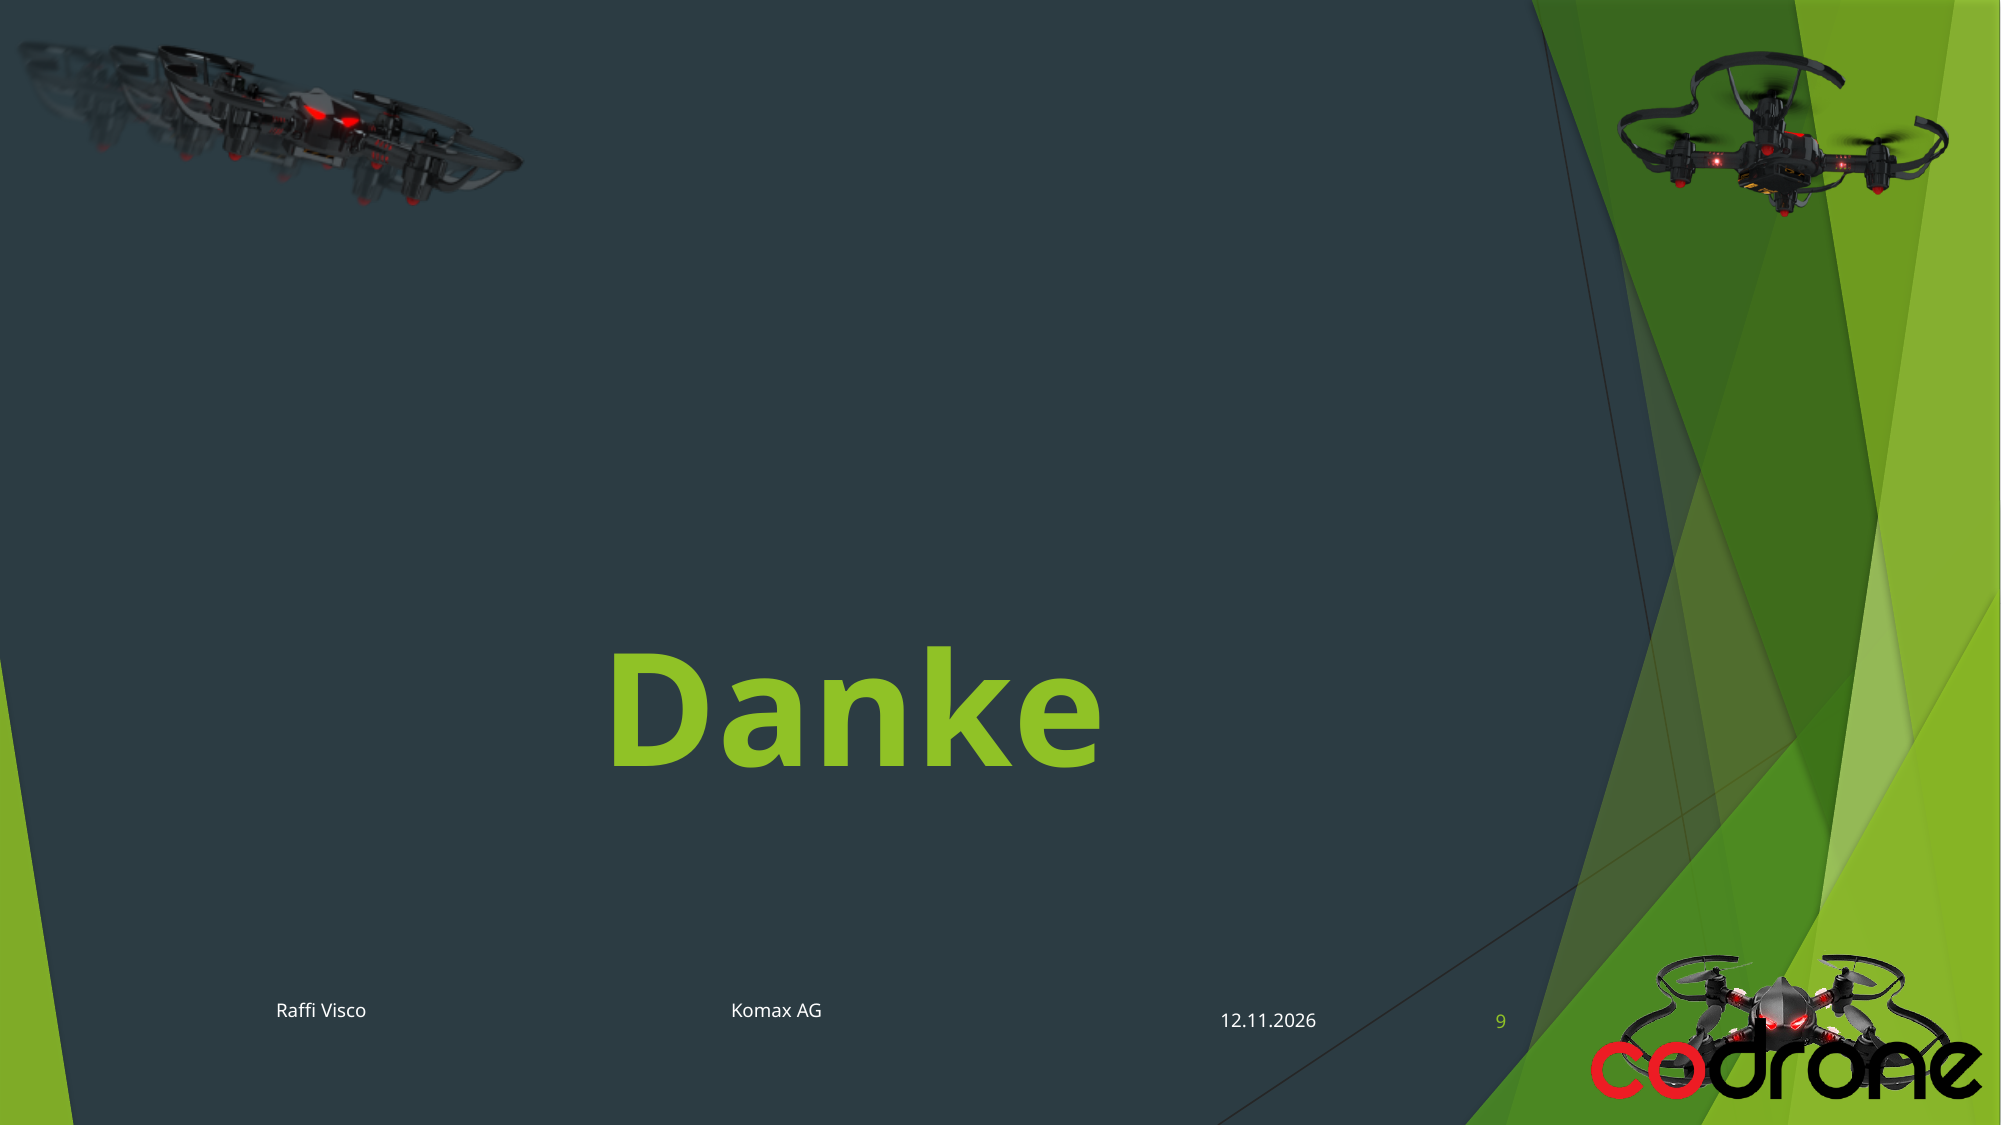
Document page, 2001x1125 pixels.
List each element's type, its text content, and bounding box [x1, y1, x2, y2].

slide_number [1181, 991, 1332, 1051]
picture [0, 20, 629, 224]
title Danke [87, 361, 1620, 806]
picture [1571, 949, 1995, 1115]
slide_number 9 [1409, 991, 1522, 1051]
footer Raffi Visco Komax AG [111, 991, 1145, 1051]
picture [1617, 50, 1949, 218]
